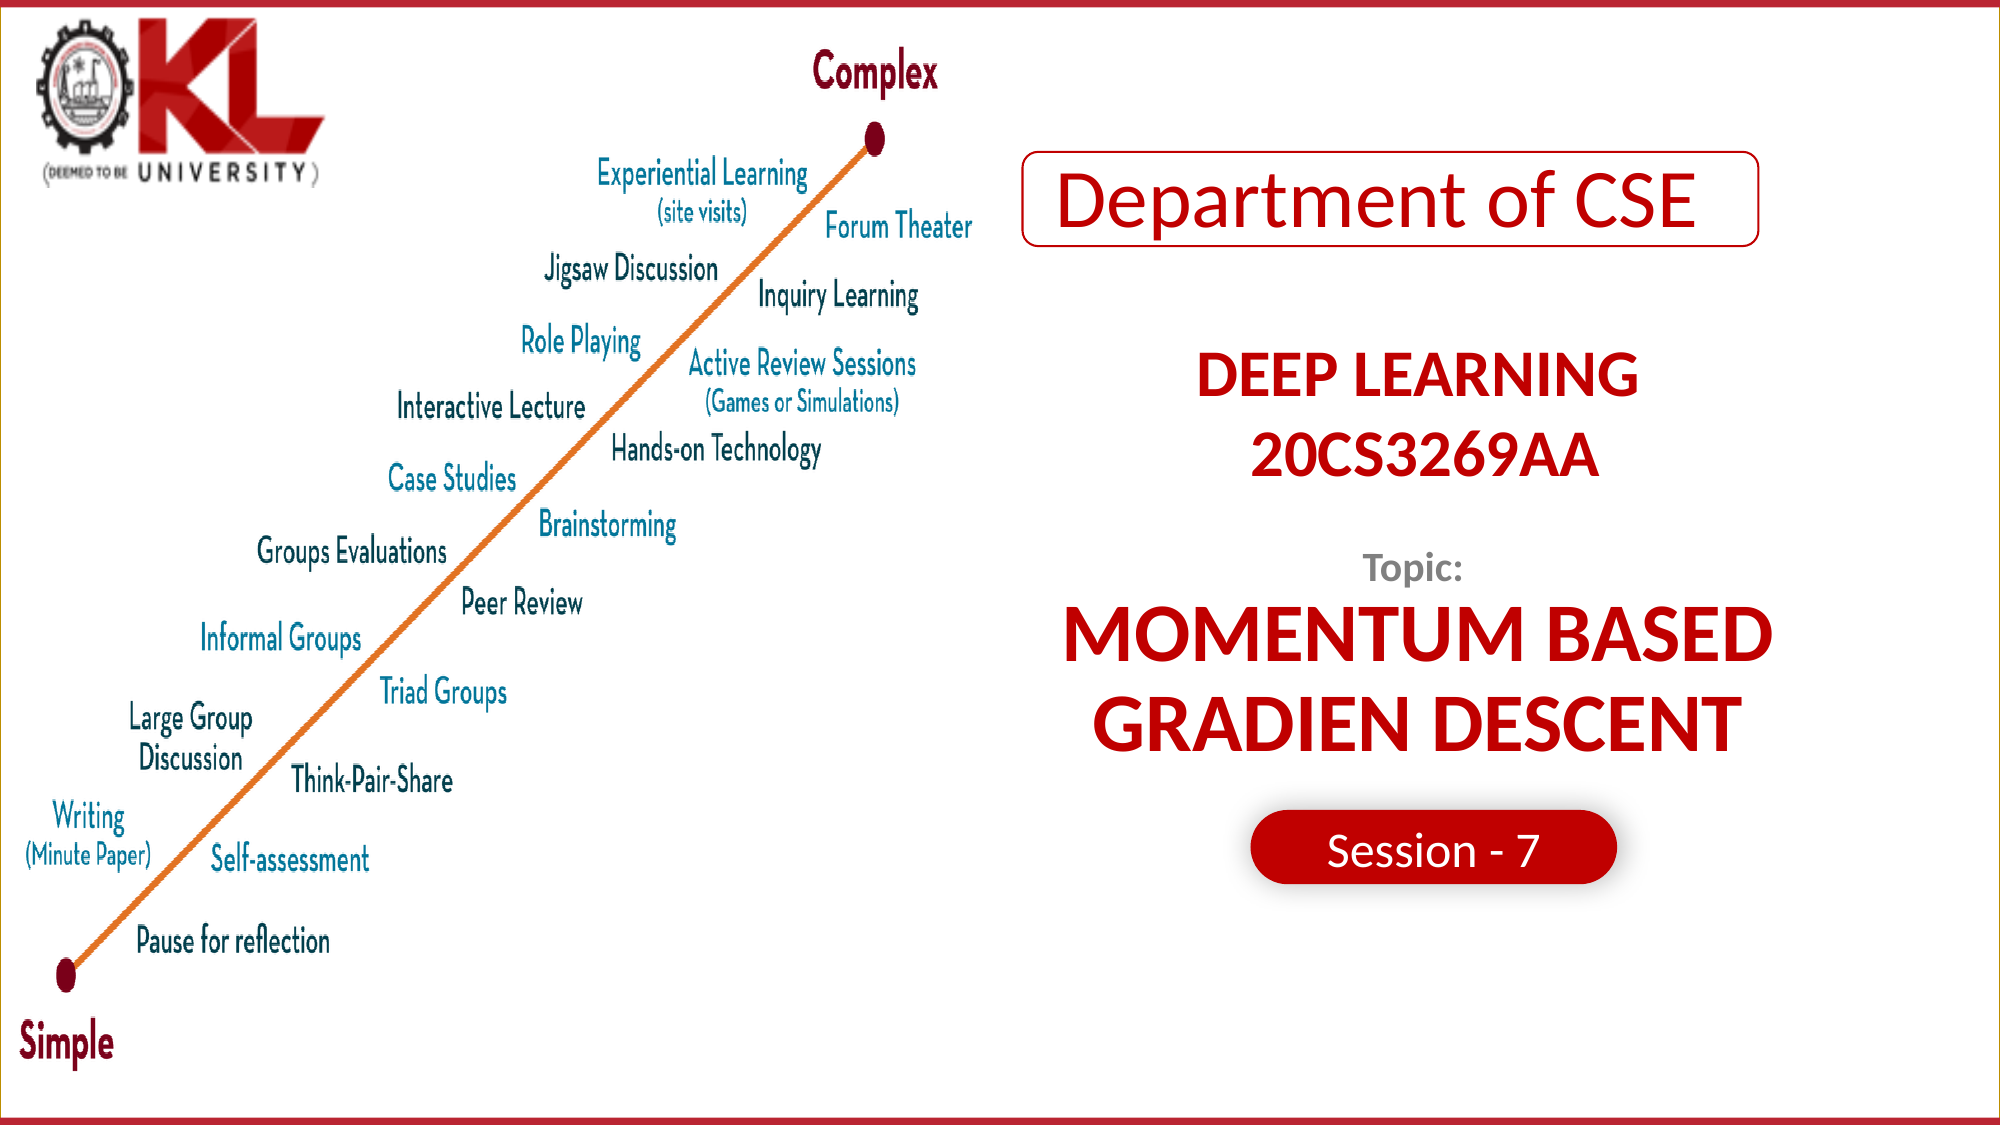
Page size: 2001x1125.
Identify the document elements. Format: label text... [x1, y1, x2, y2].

text_box Department of CSE [999, 136, 1754, 252]
text_box Deep Learning 20CS3269AA Topic: Momentum based Gradien descent [989, 322, 1985, 868]
picture [0, 13, 989, 1106]
text_box [0, 1116, 2000, 1125]
text_box Session - 7 [1250, 809, 1618, 885]
text_box [0, 0, 2000, 8]
text_box [1754, 155, 1760, 243]
text_box [0, 8, 2000, 1116]
